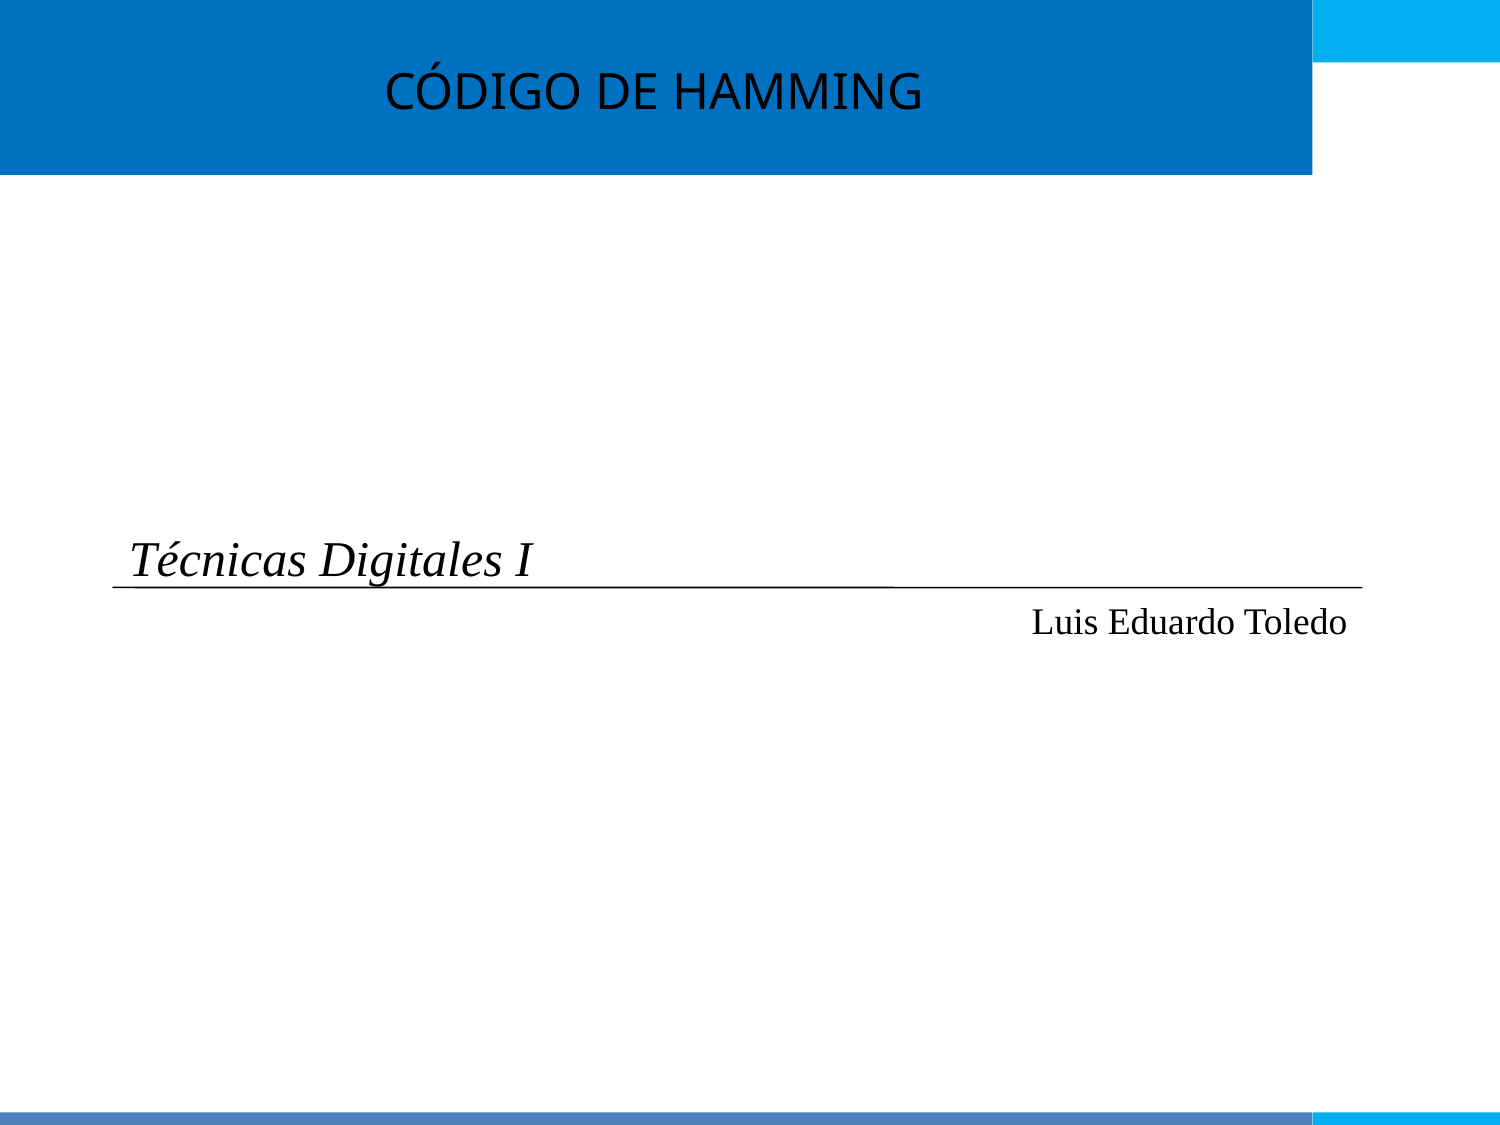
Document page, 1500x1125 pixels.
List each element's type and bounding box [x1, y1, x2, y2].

text_box [0, 0, 1500, 1125]
